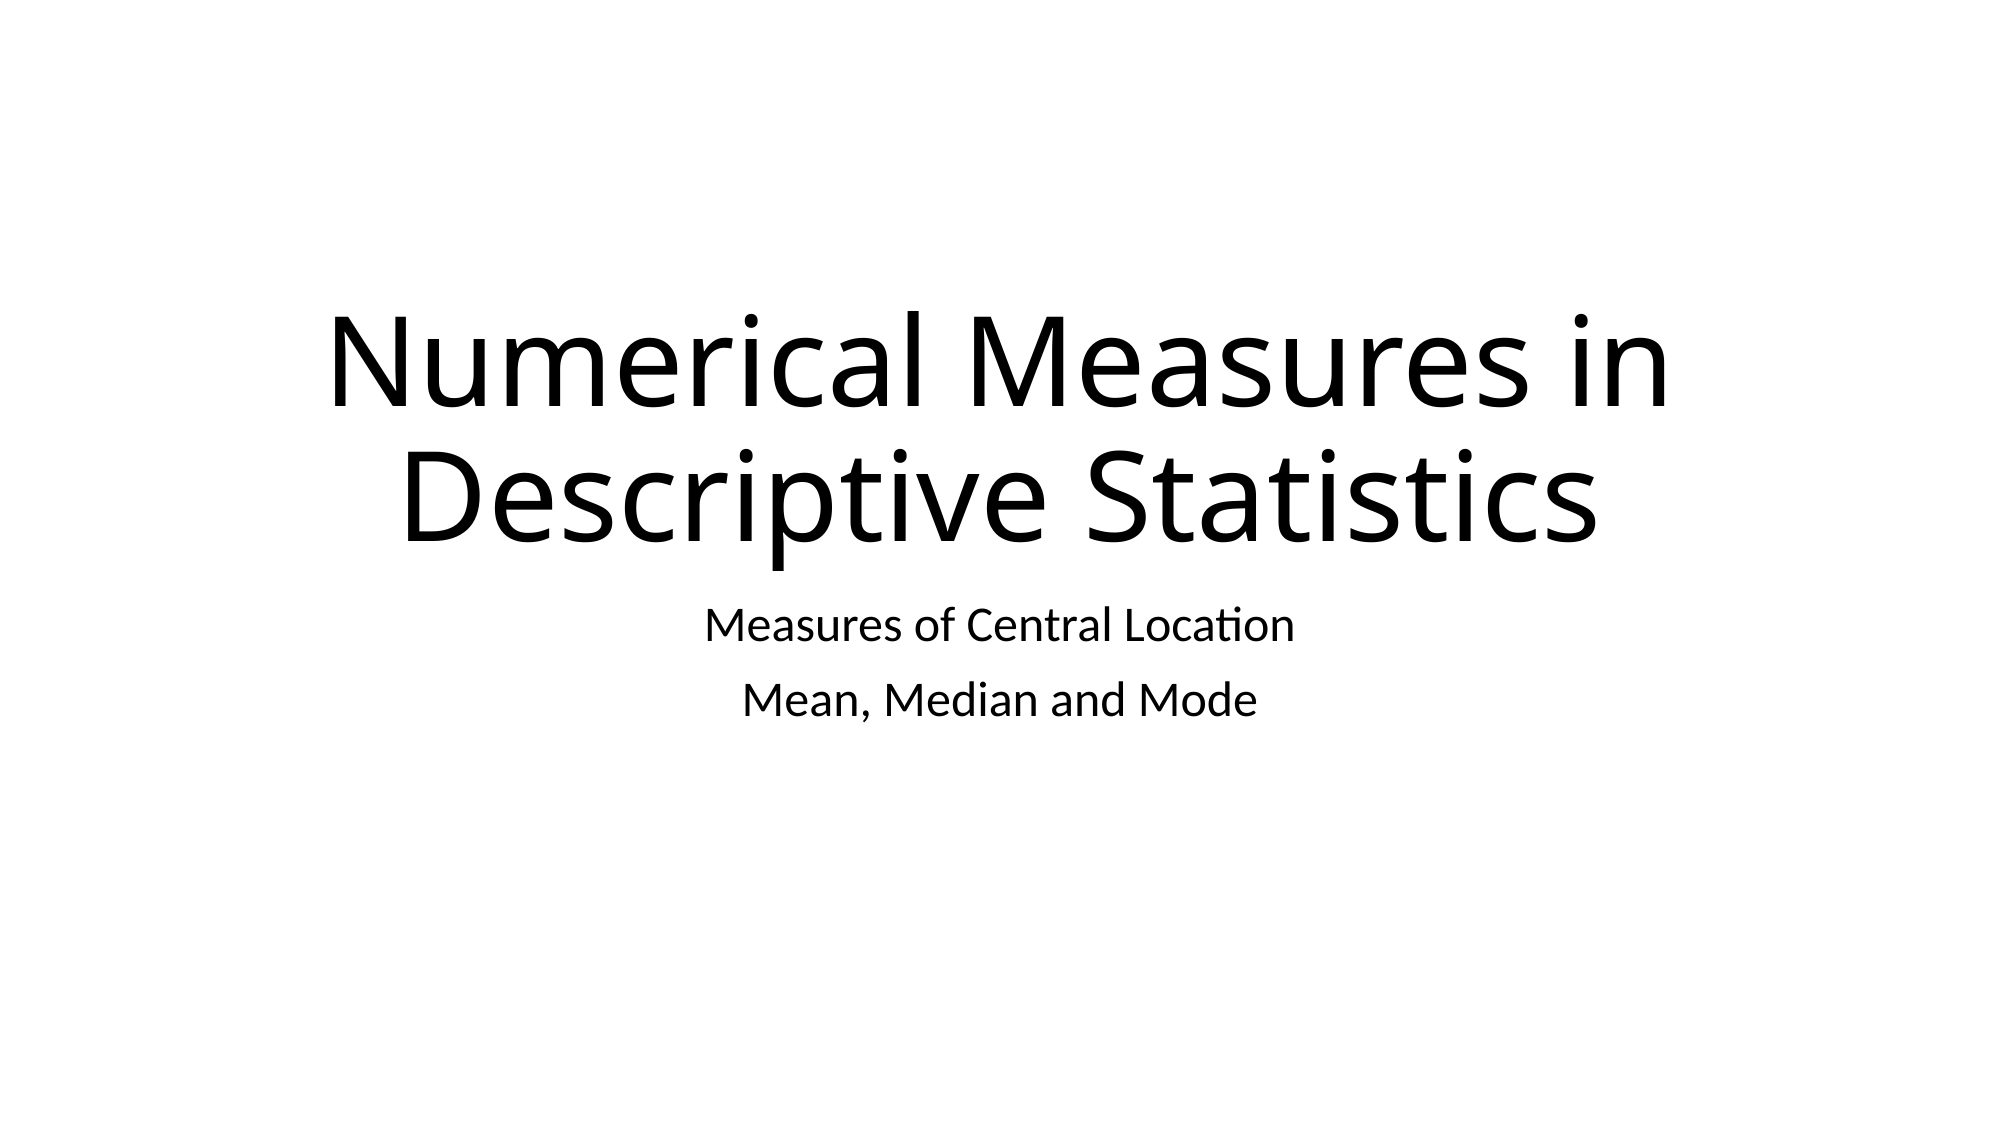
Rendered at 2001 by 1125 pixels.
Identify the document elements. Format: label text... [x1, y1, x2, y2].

subtitle Measures of Central Location Mean, Median and Mode [249, 590, 1750, 863]
title Numerical Measures in Descriptive Statistics [249, 184, 1750, 576]
